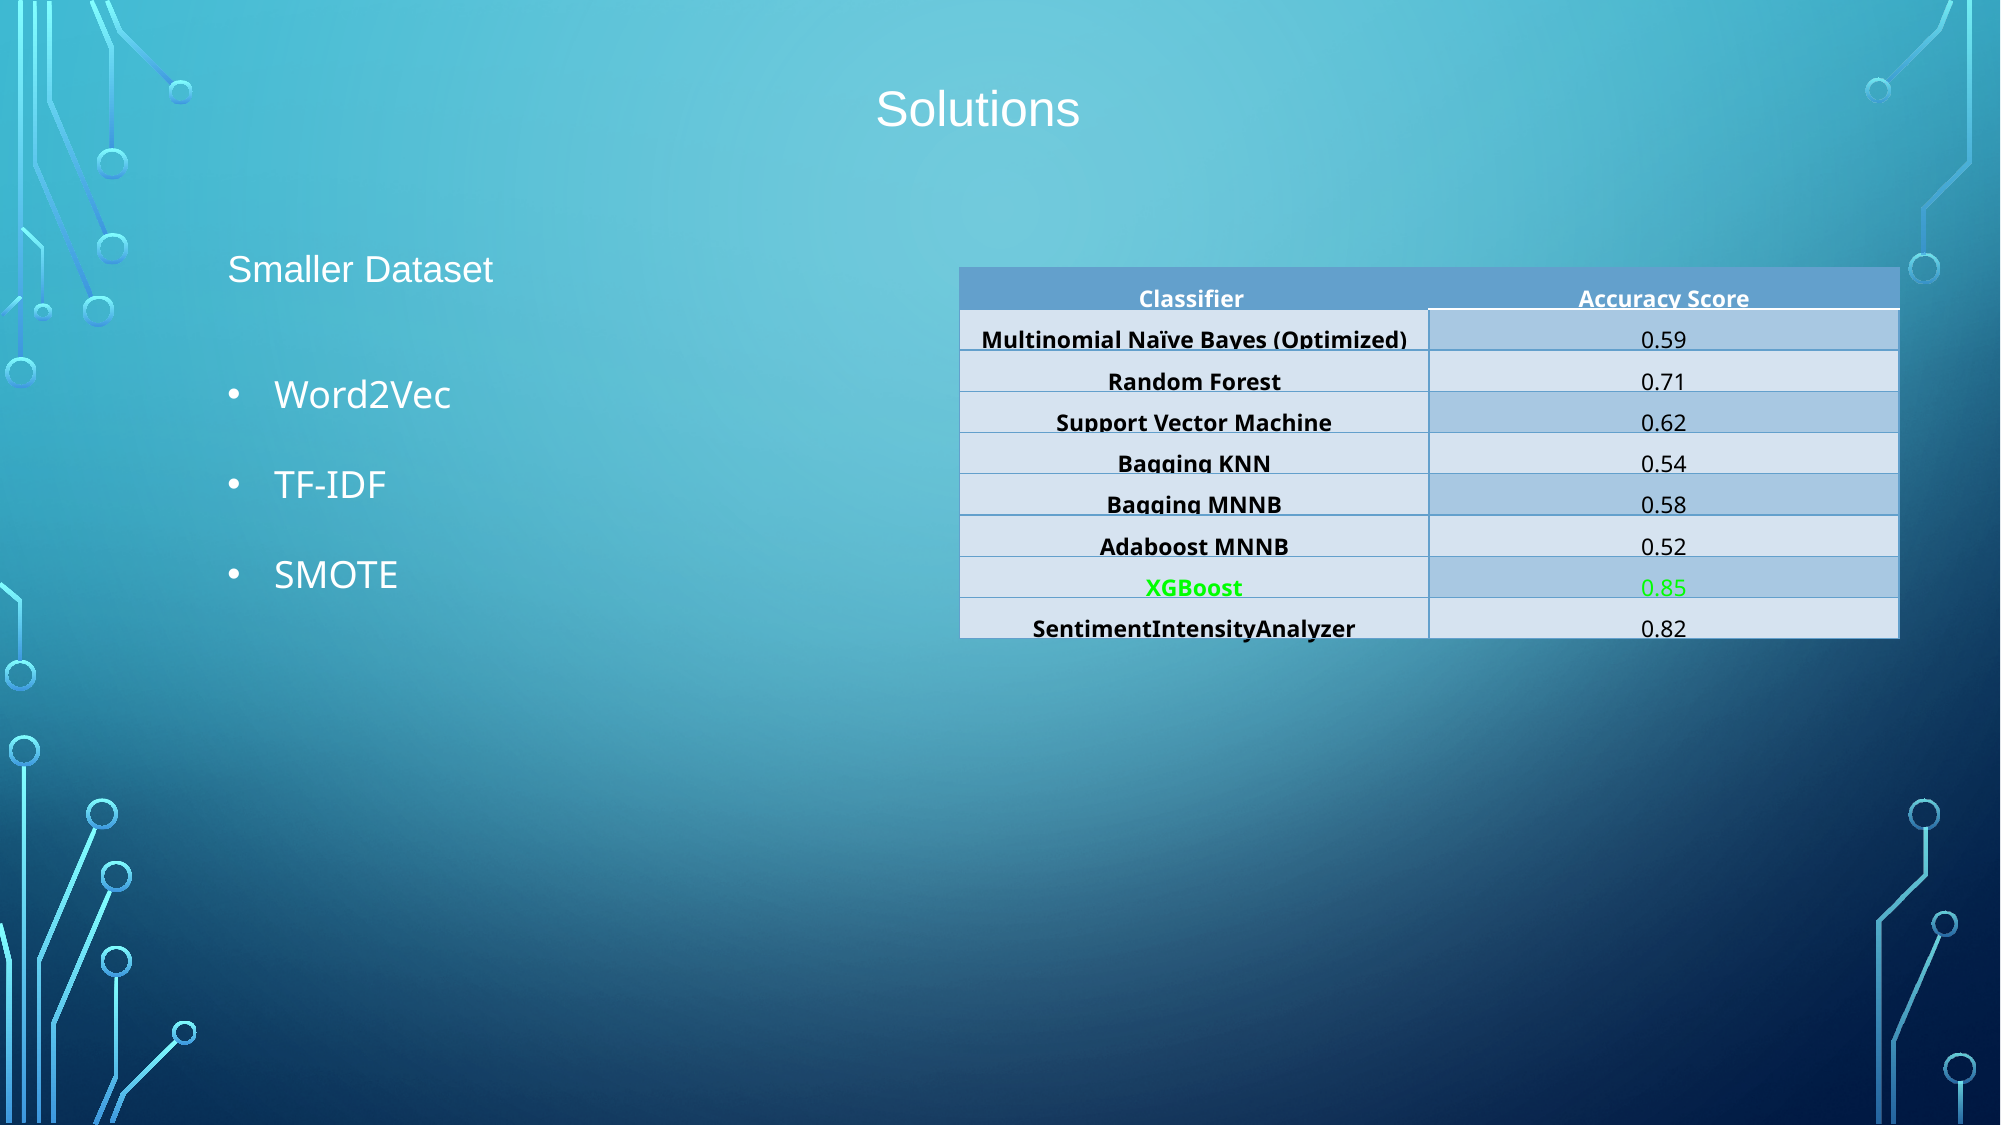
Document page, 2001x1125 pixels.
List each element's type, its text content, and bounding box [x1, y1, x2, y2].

table_cell Bagging MNNB [960, 474, 1428, 514]
table_cell 0.58 [1430, 474, 1898, 514]
table_cell Multinomial Naïve Bayes (Optimized) [960, 310, 1428, 349]
table_cell Bagging KNN [960, 433, 1428, 473]
table_cell SentimentIntensityAnalyzer [960, 598, 1428, 638]
table_cell XGBoost [960, 557, 1428, 597]
table_header Accuracy Score [1430, 268, 1898, 308]
table_cell 0.82 [1430, 598, 1898, 638]
table_cell Support Vector Machine [960, 392, 1428, 432]
table_cell Random Forest [960, 351, 1428, 391]
text_box Word2Vec TF-IDF SMOTE [212, 364, 532, 604]
table_cell 0.71 [1430, 351, 1898, 391]
table_cell Adaboost MNNB [960, 516, 1428, 556]
table_cell 0.59 [1430, 310, 1898, 349]
table_cell 0.52 [1430, 516, 1898, 556]
text_box Solutions [860, 69, 1140, 145]
table_cell 0.54 [1430, 433, 1898, 473]
table_header Classifier [960, 268, 1428, 308]
text_box Smaller Dataset [212, 237, 654, 298]
table_cell 0.85 [1430, 557, 1898, 597]
table_cell 0.62 [1430, 392, 1898, 432]
